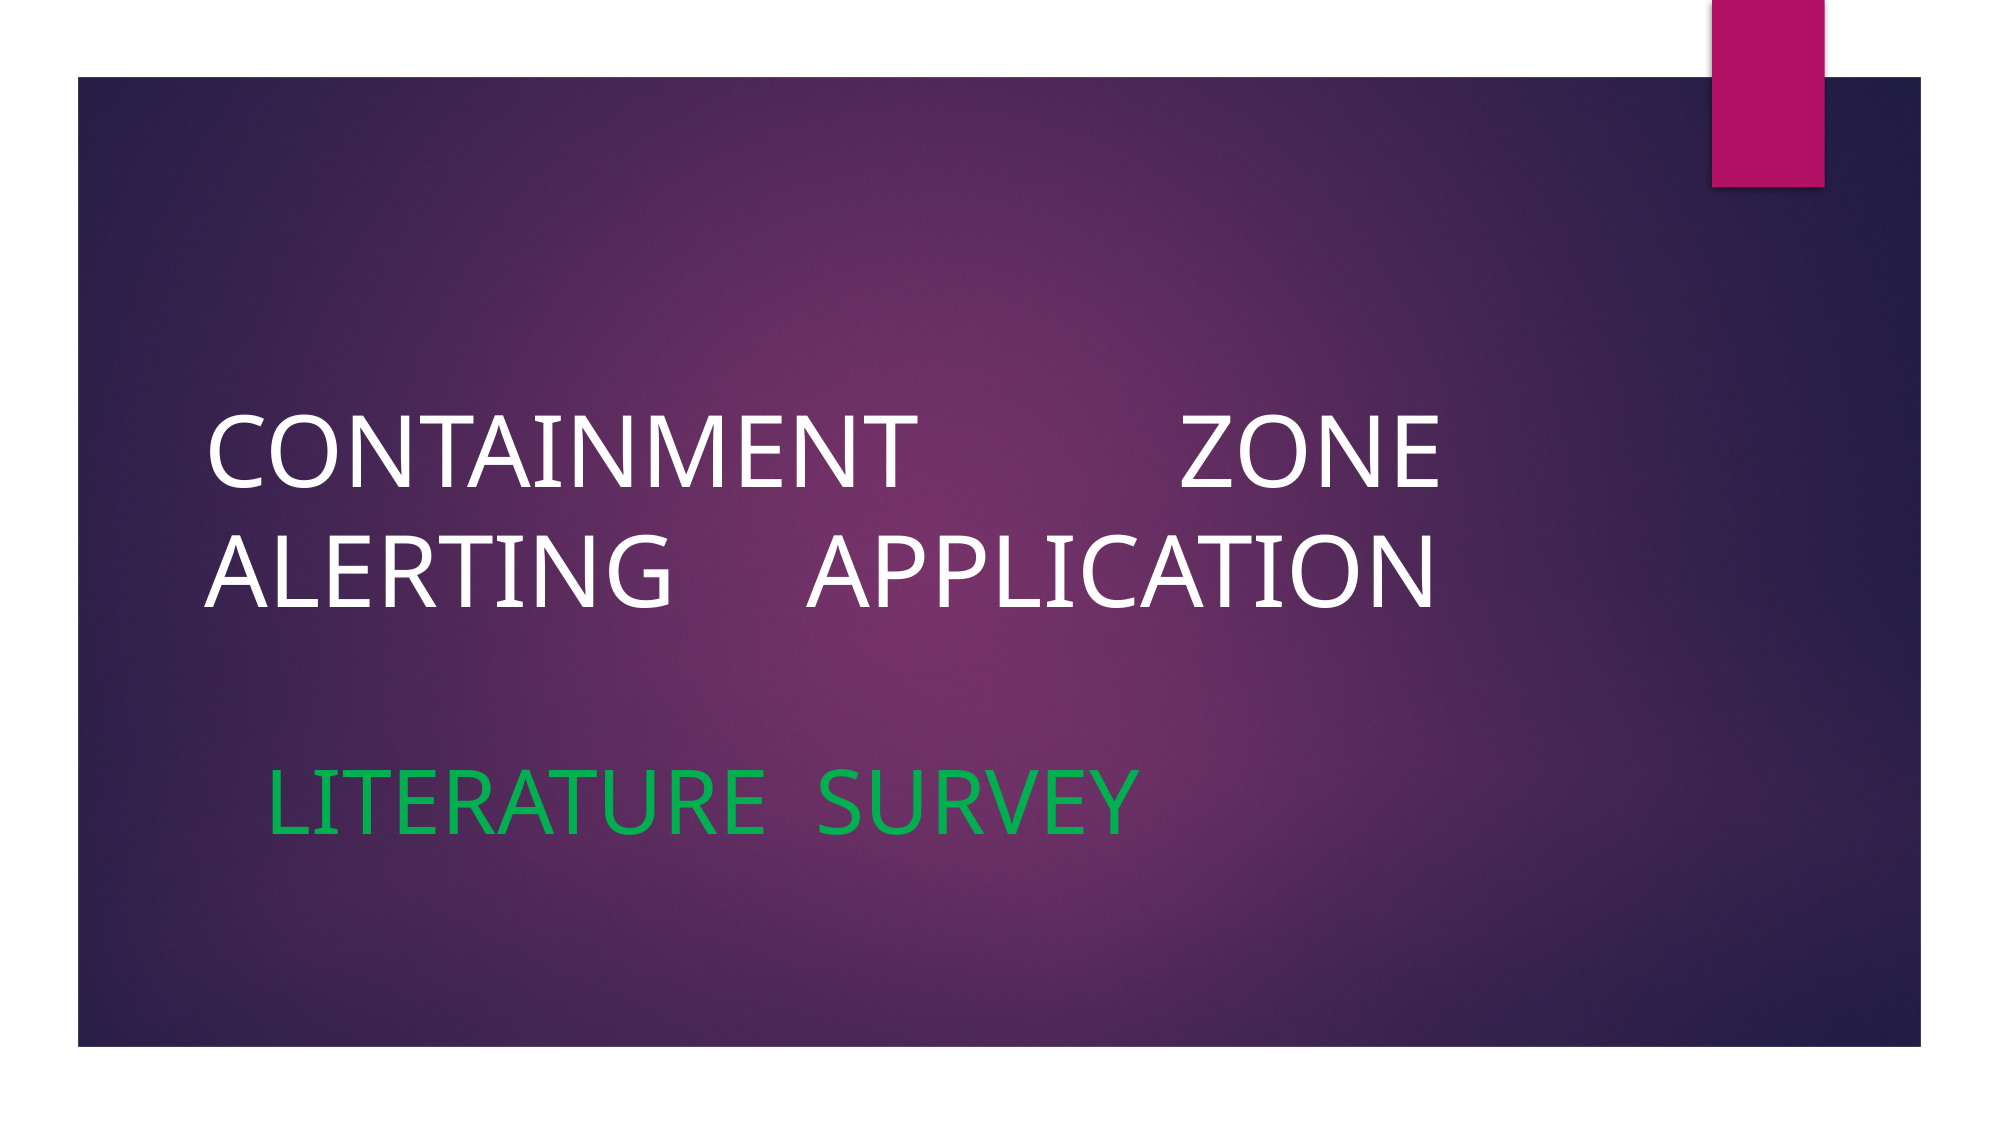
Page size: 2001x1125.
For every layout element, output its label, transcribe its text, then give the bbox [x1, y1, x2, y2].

subtitle LITERATURE SURVEY [249, 666, 1750, 863]
title CONTAINMENT ZONE ALERTING APPLICATION [189, 184, 1638, 635]
